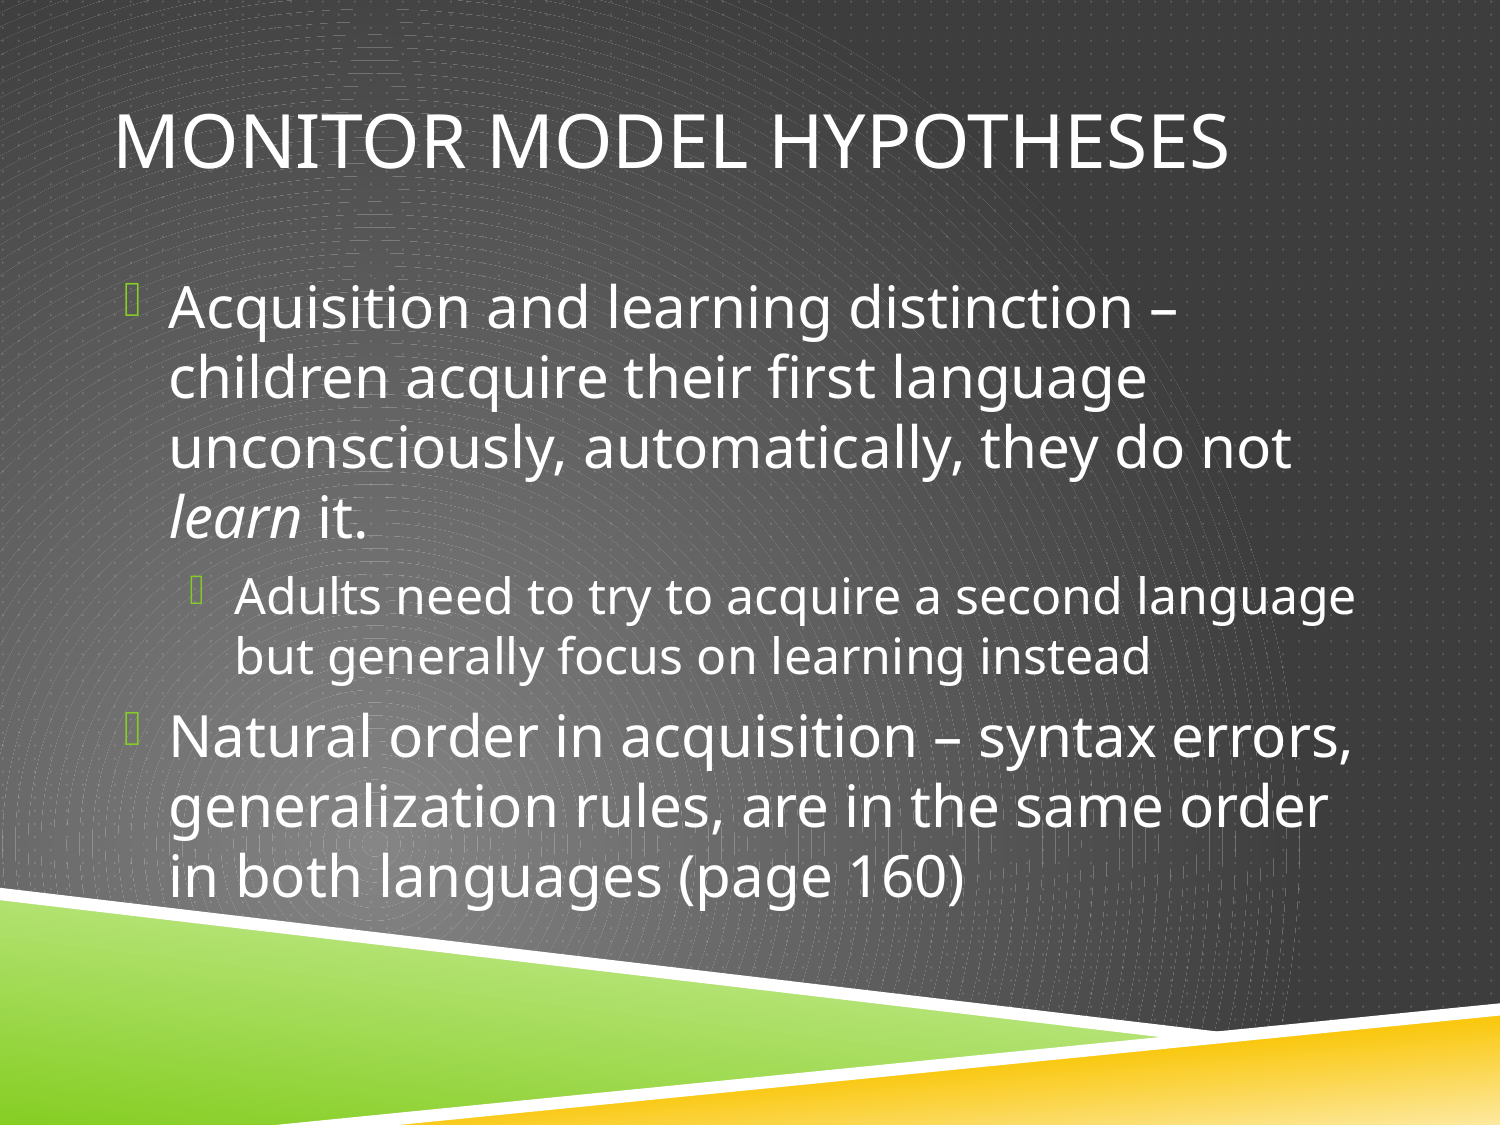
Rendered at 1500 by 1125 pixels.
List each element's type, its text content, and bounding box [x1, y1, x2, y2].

list Acquisition and learning distinction – children acquire their first language unconsciously, automatically, they do not learn it. Adults need to try to acquire a second language but generally focus on learning instead Natural order in acquisition – syntax errors, generalization rules, are in the same order in both languages (page 160) [112, 262, 1388, 875]
title Monitor Model Hypotheses [112, 45, 1388, 233]
